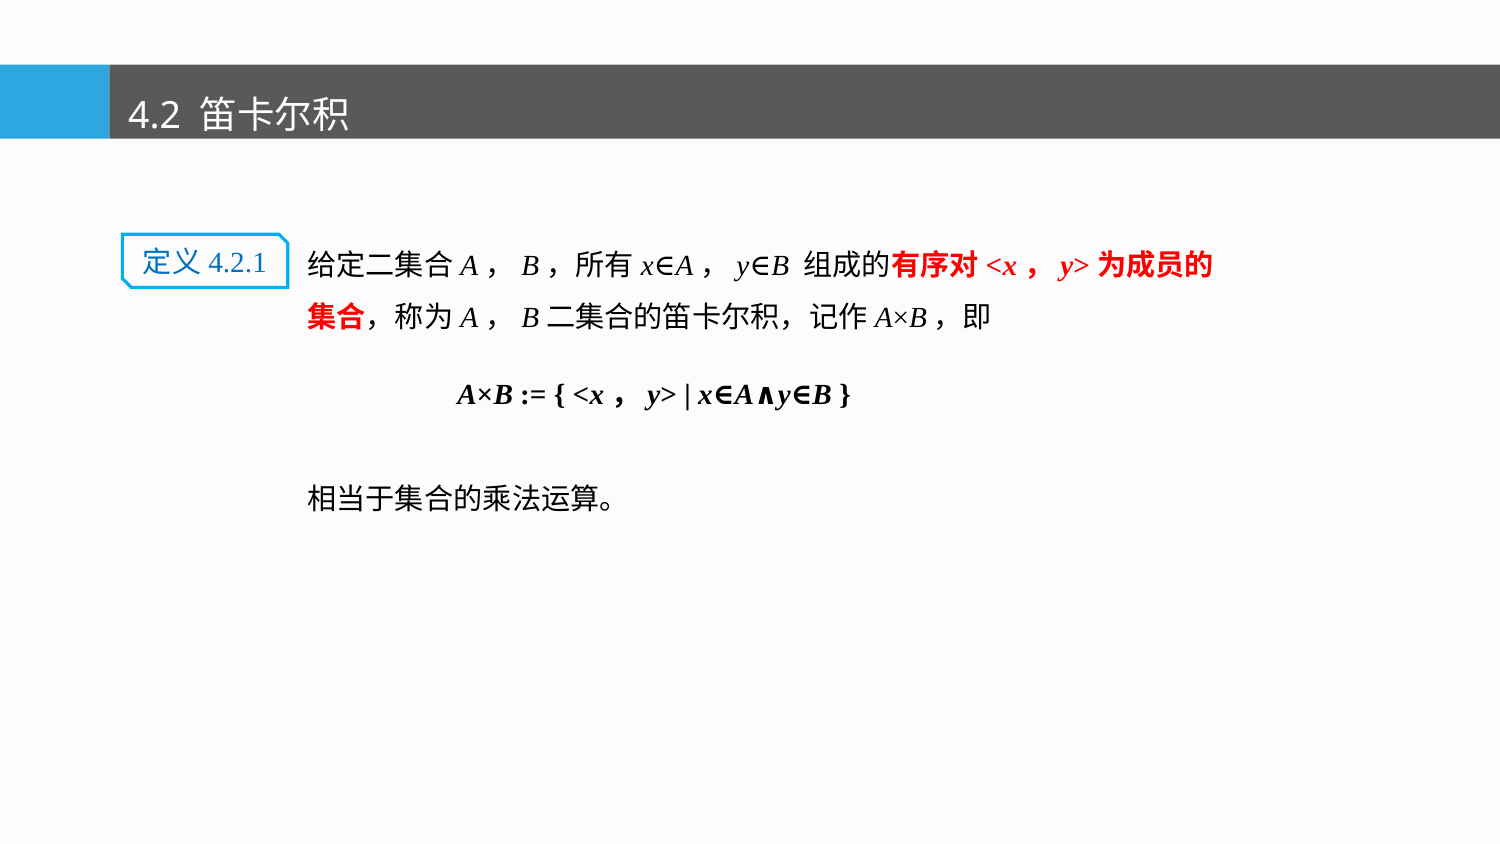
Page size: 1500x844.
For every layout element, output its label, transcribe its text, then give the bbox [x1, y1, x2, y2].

text_box [108, 64, 113, 140]
text_box [0, 64, 108, 140]
text_box 4.2 笛卡尔积 [113, 52, 373, 144]
text_box 定义4.2.1 [121, 233, 289, 289]
text_box [373, 64, 1500, 140]
text_box 给定二集合A，B，所有x∈A，y∈B 组成的有序对<x，y>为成员的集合，称为A，B二集合的笛卡尔积，记作A×B，即 A×B := { <x，y> | x∈A∧y∈B } 相当于集合的乘法运算。 [292, 220, 1254, 632]
text_box [114, 182, 1347, 259]
